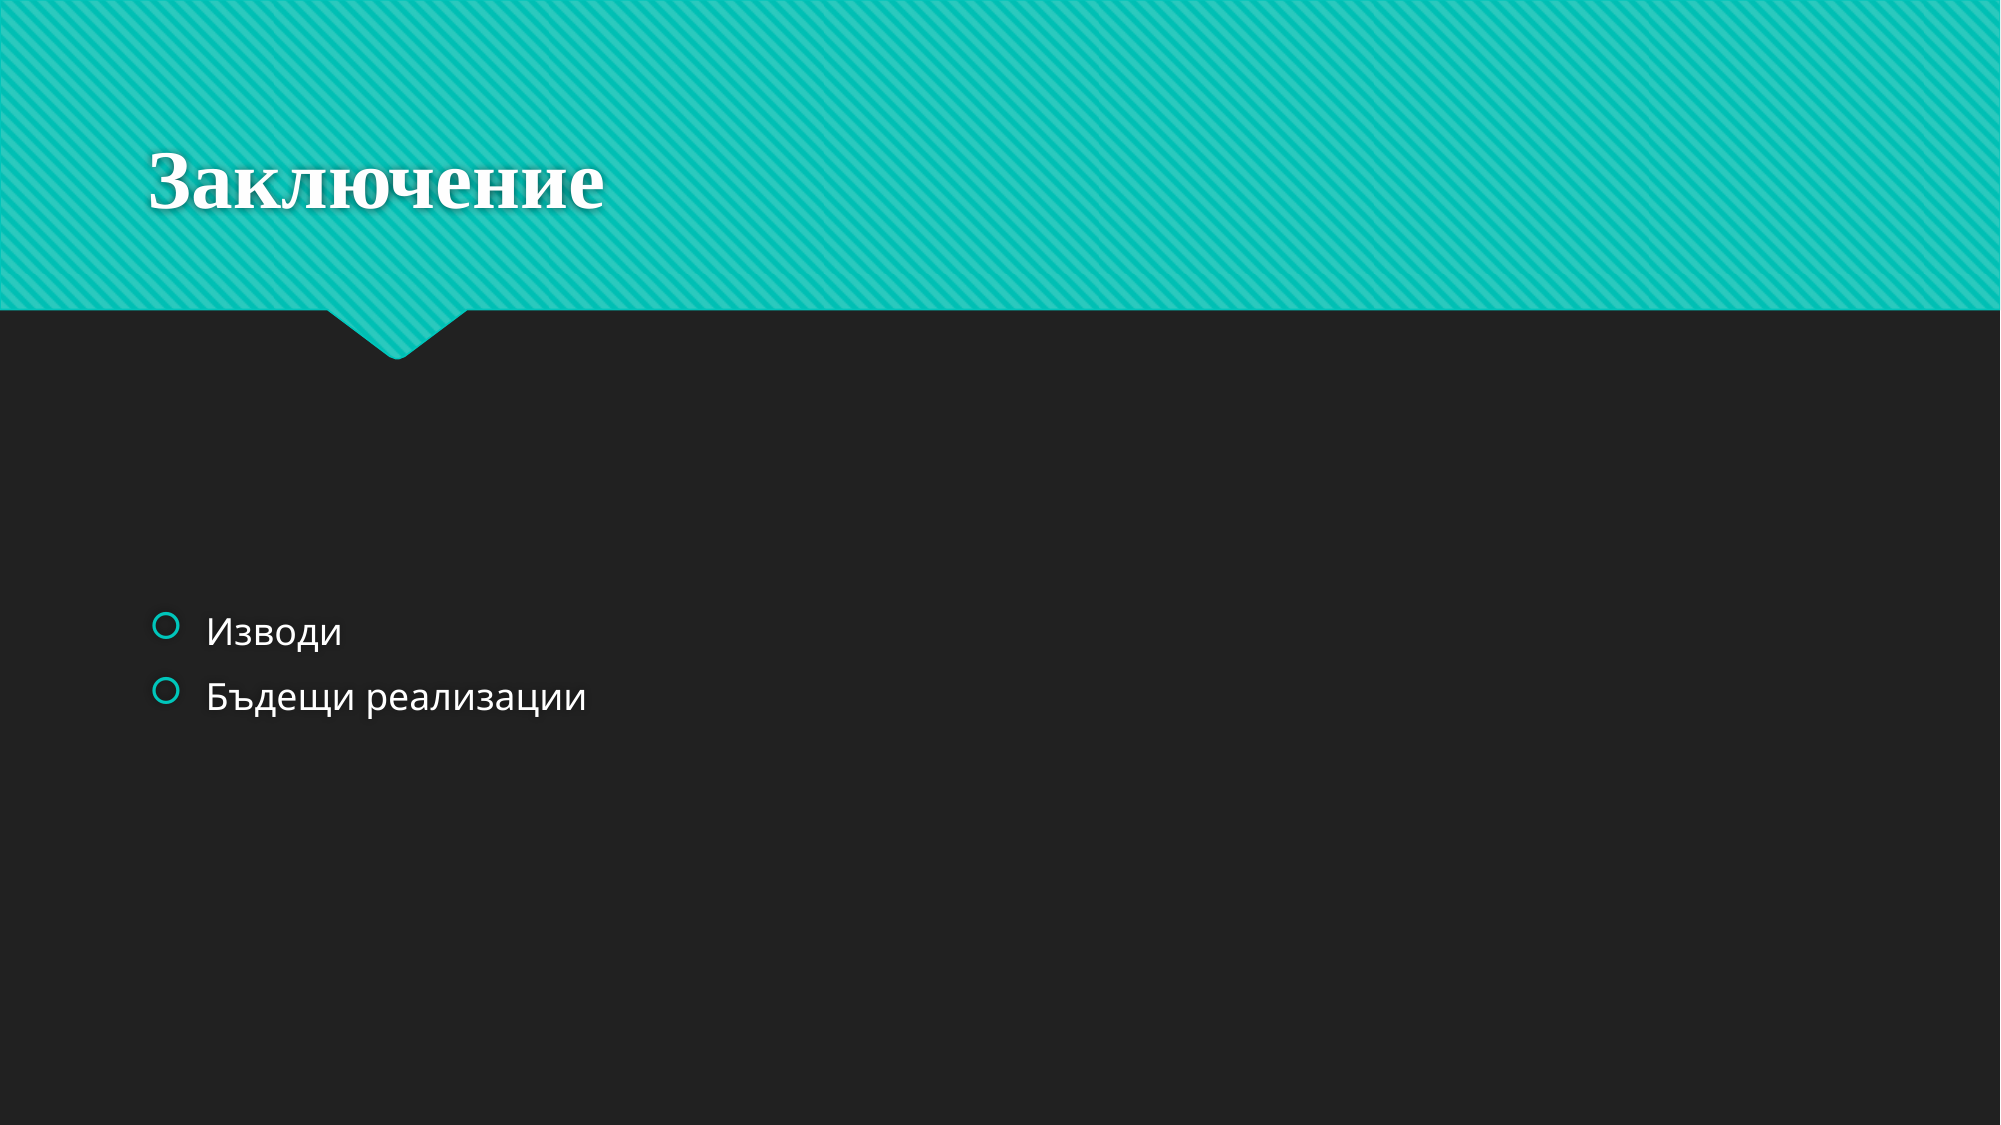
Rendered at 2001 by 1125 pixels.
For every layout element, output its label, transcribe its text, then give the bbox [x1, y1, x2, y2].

title Заключение [132, 73, 1868, 233]
list Изводи Бъдещи реализации [134, 364, 985, 962]
